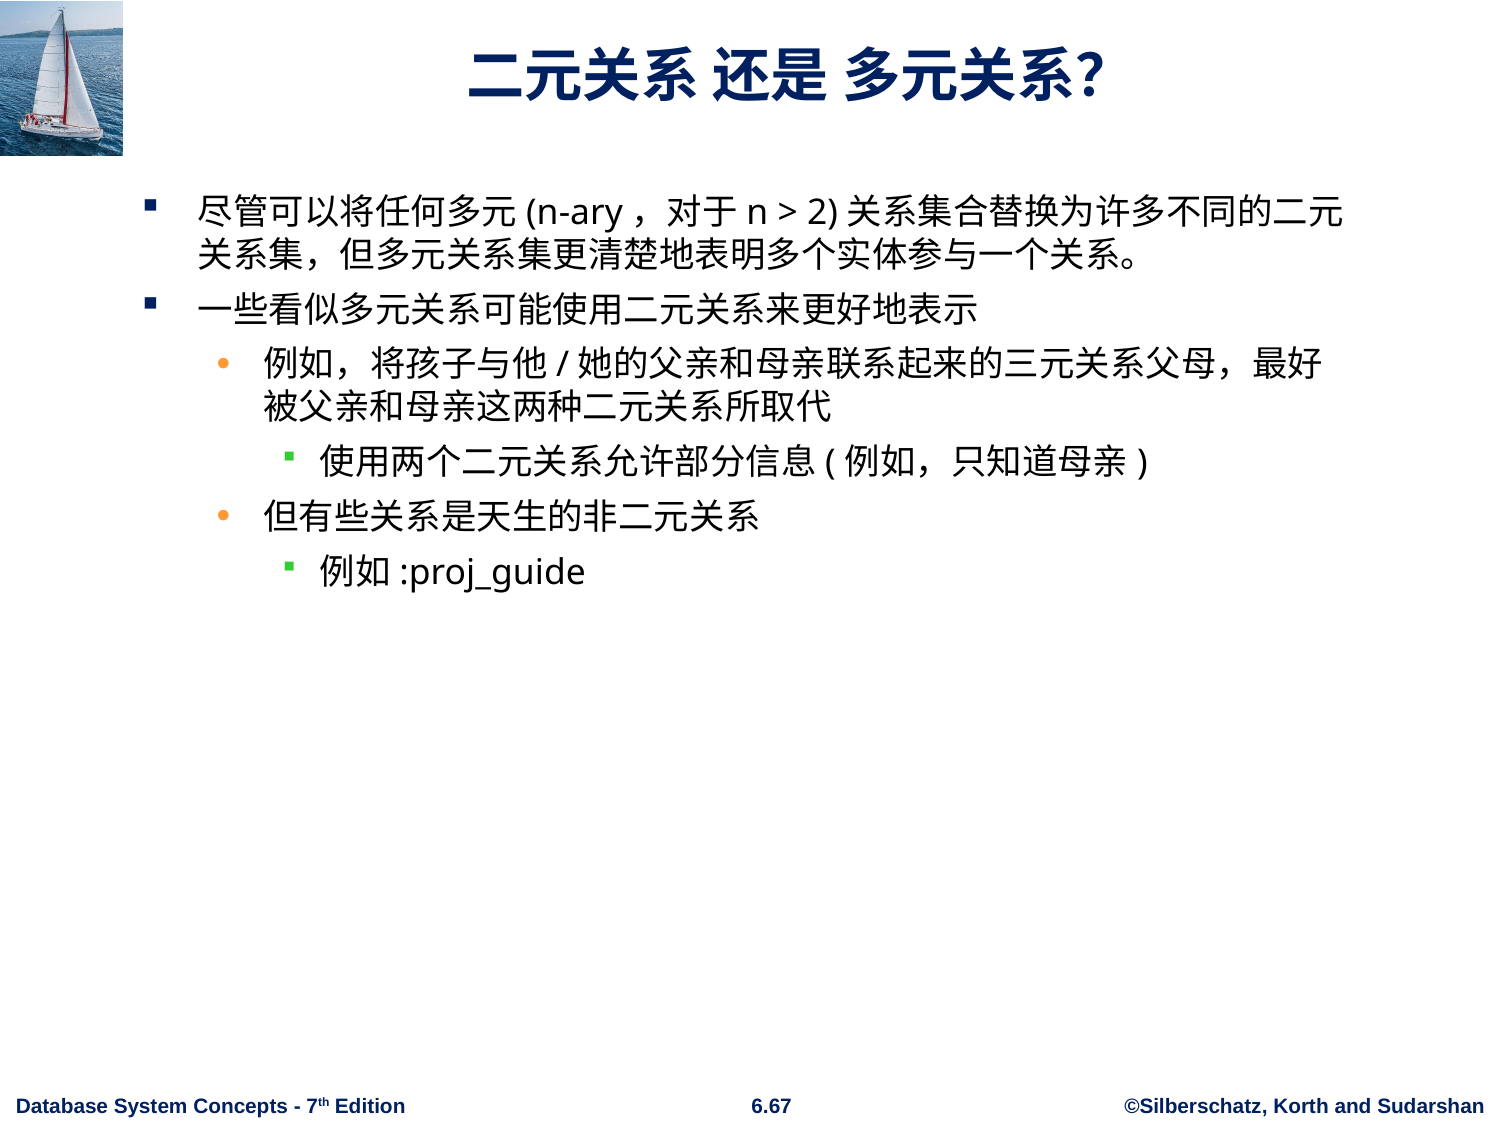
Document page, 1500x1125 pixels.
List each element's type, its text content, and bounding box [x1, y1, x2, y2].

picture [0, 1, 123, 156]
list 尽管可以将任何多元(n-ary，对于n > 2)关系集合替换为许多不同的二元关系集，但多元关系集更清楚地表明多个实体参与一个关系。 一些看似多元关系可能使用二元关系来更好地表示 例如，将孩子与他/她的父亲和母亲联系起来的三元关系父母，最好被父亲和母亲这两种二元关系所取代 使用两个二元关系允许部分信息(例如，只知道母亲) 但有些关系是天生的非二元关系 例如:proj_guide [126, 181, 1369, 991]
title 二元关系 还是 多元关系？ [137, 15, 1463, 116]
